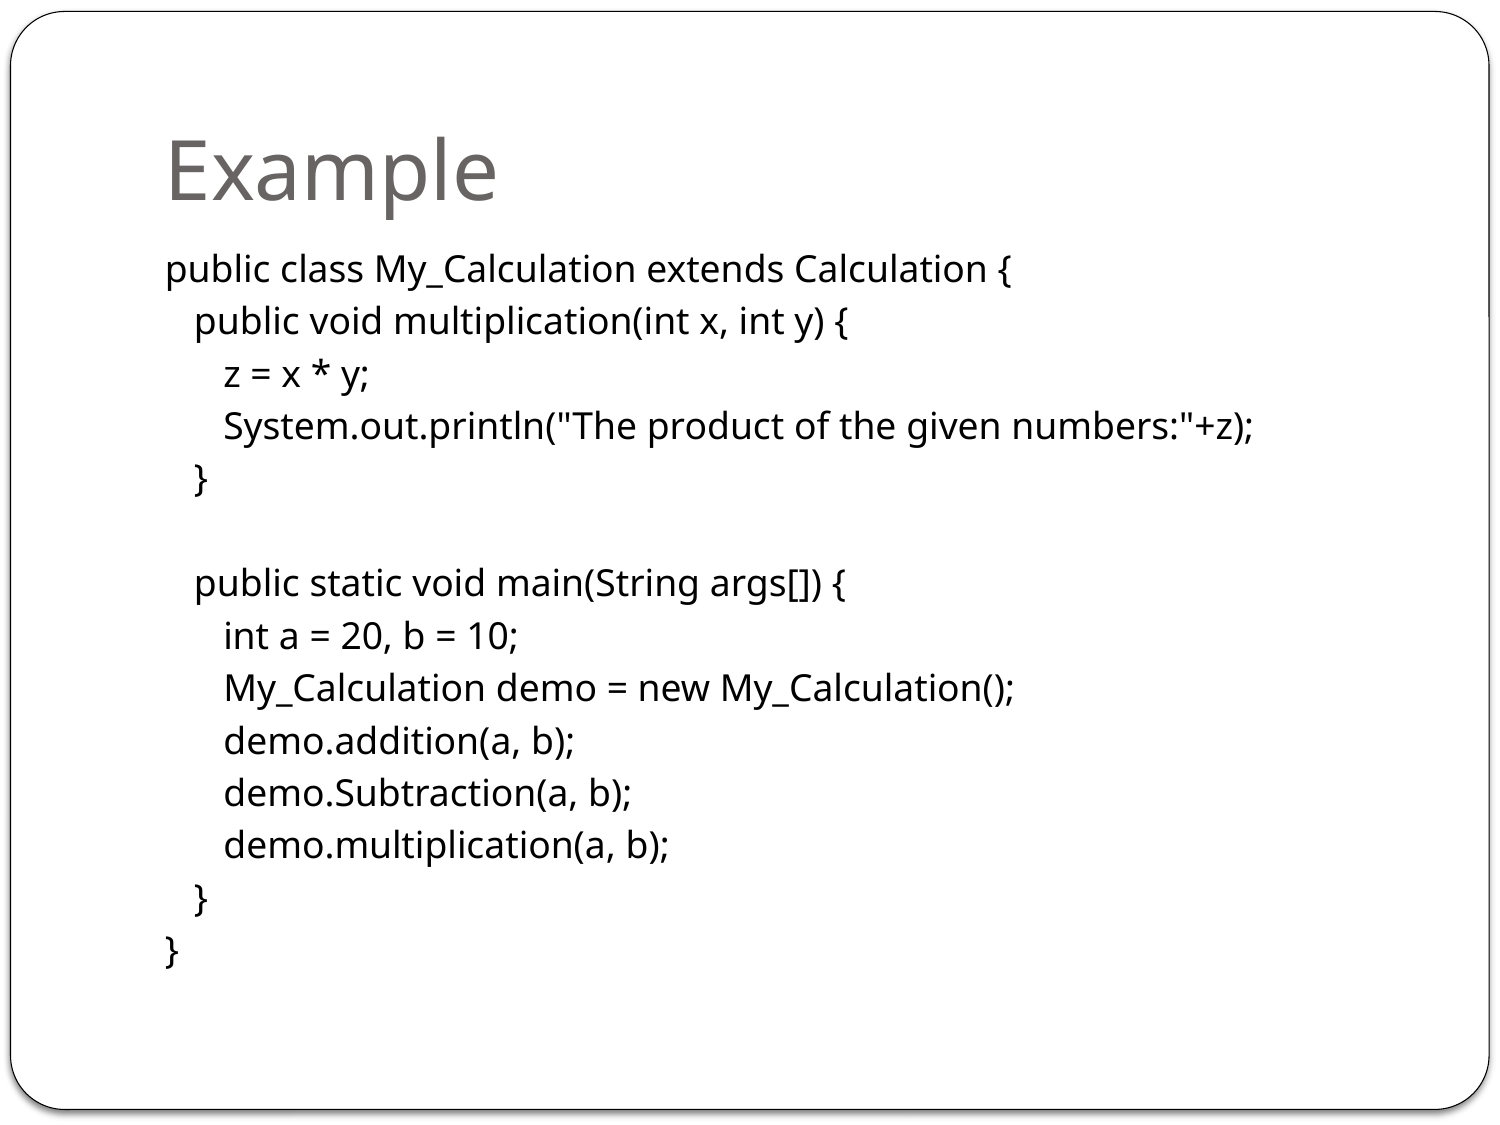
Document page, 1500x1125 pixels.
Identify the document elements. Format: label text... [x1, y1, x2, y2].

title Example [150, 45, 1425, 233]
list public class My_Calculation extends Calculation { public void multiplication(int x, int y) { z = x * y; System.out.println("The product of the given numbers:"+z); } public static void main(String args[]) { int a = 20, b = 10; My_Calculation demo = new My_Calculation(); demo.addition(a, b); demo.Subtraction(a, b); demo.multiplication(a, b); } } [150, 237, 1425, 988]
